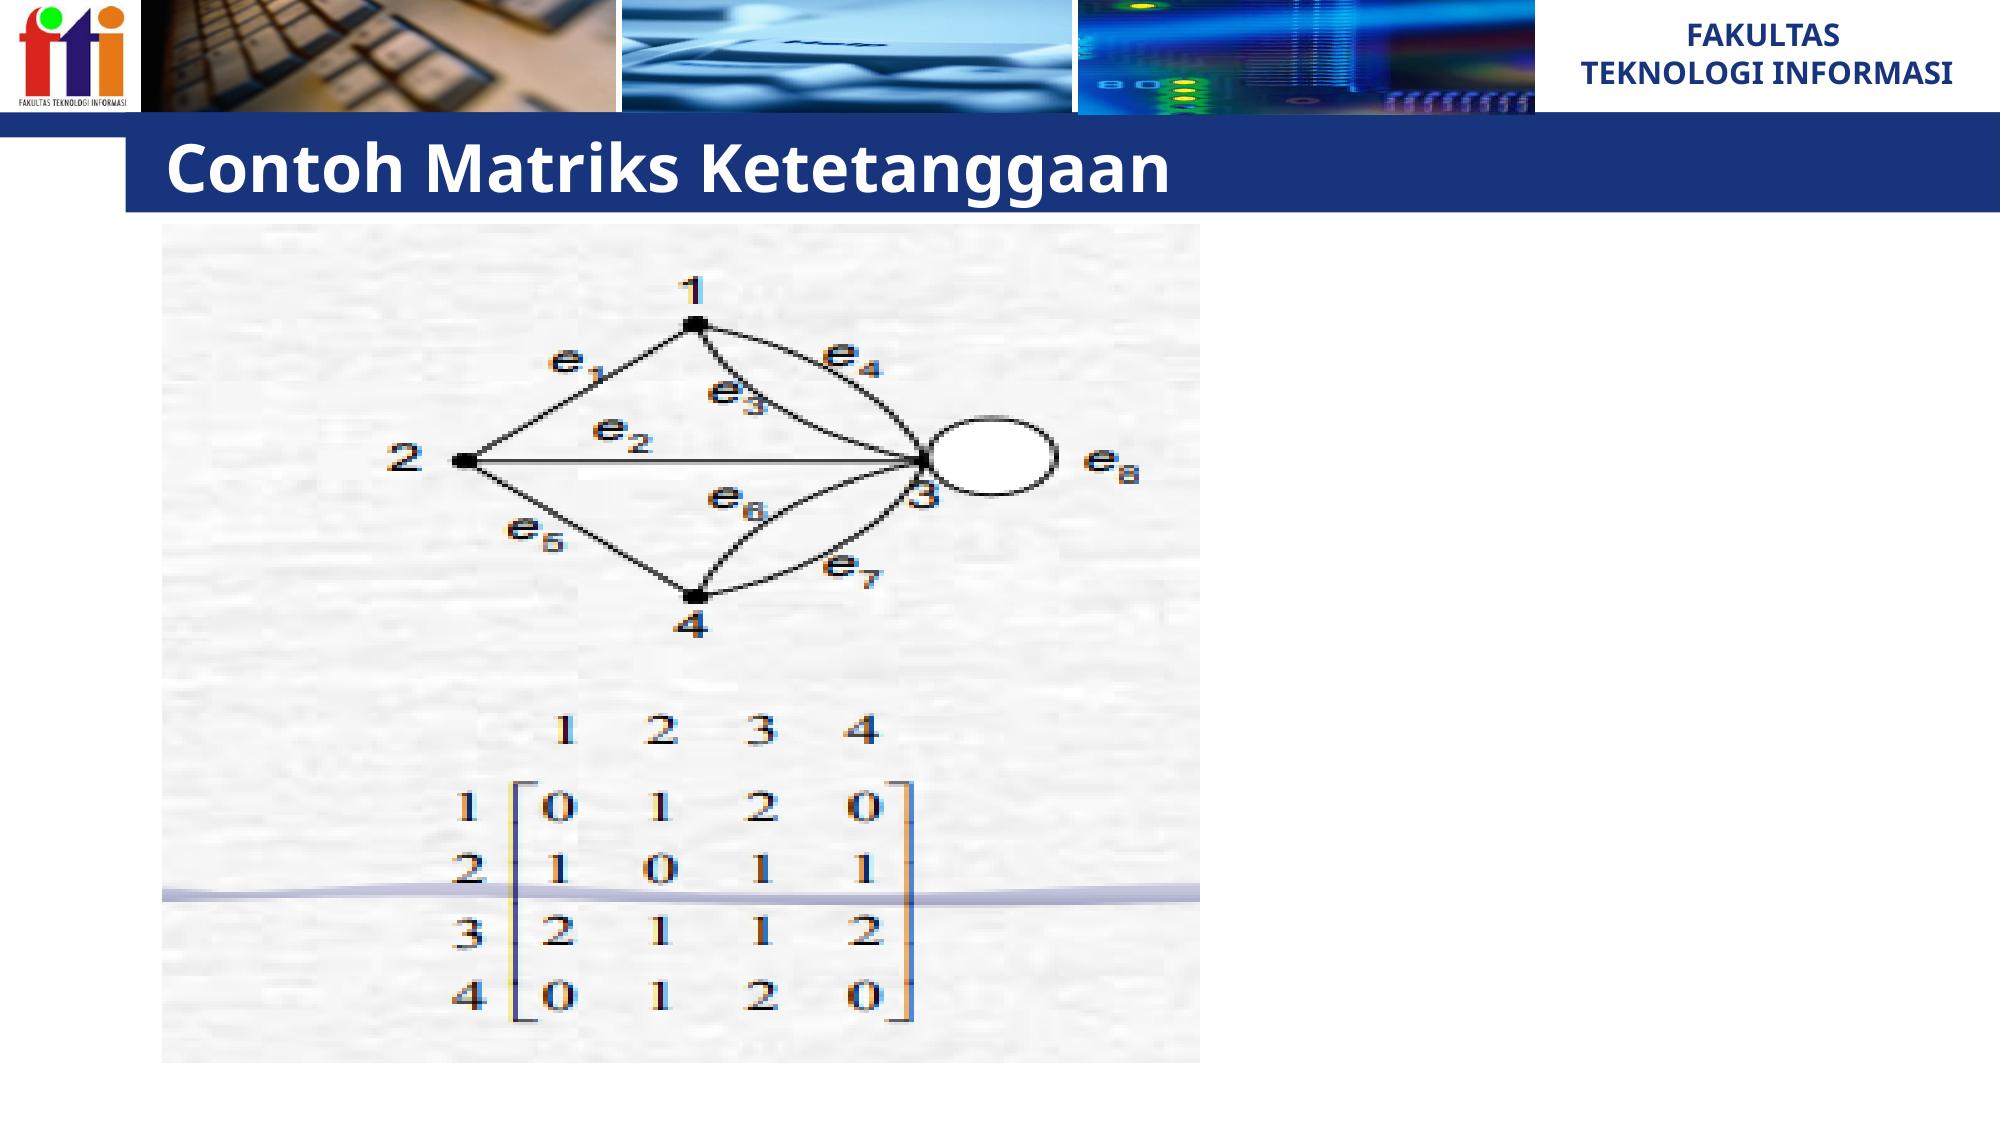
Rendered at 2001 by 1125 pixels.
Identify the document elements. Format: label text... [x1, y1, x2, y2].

picture [1078, 0, 1535, 115]
title Contoh Matriks Ketetanggaan [149, 119, 1934, 213]
picture [162, 224, 1201, 1063]
picture [19, 6, 126, 106]
picture [141, 0, 616, 112]
picture [622, 0, 1072, 113]
